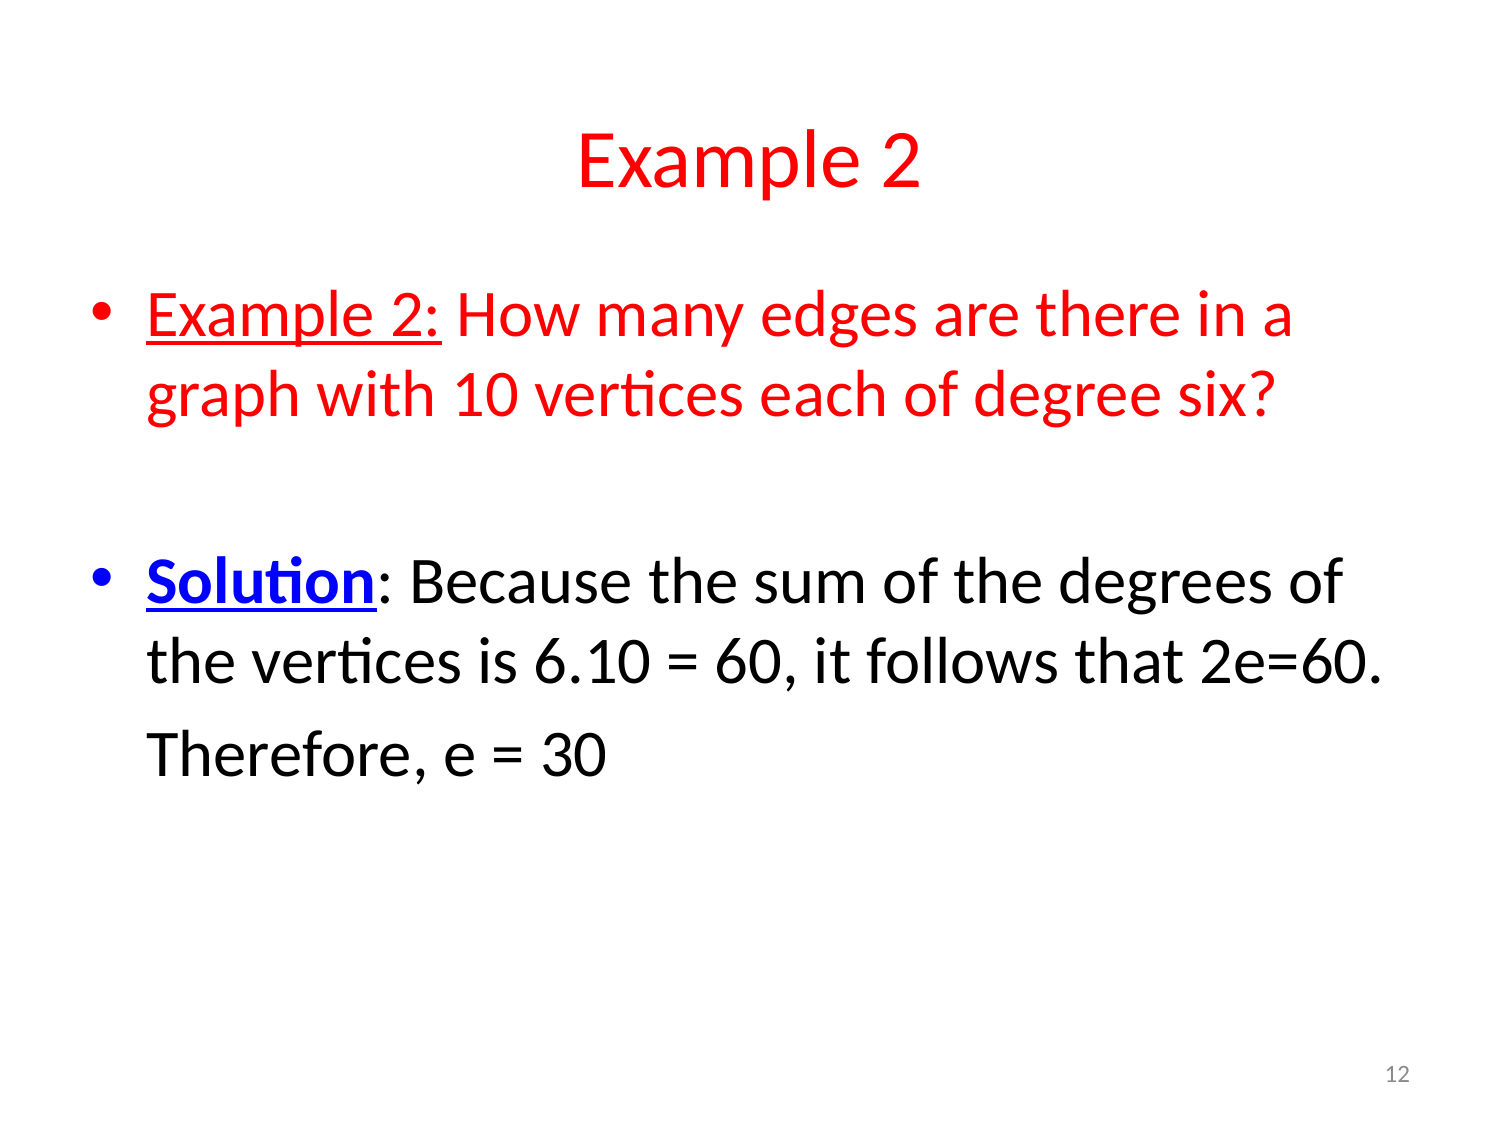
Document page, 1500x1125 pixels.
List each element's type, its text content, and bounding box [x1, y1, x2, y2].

slide_number 12 [1074, 1042, 1425, 1103]
title Example 2 [74, 82, 1426, 226]
list Example 2: How many edges are there in a graph with 10 vertices each of degree six? Solution: Because the sum of the degrees of the vertices is 6.10 = 60, it follows that 2e=60. Therefore, e = 30 [74, 262, 1426, 1006]
